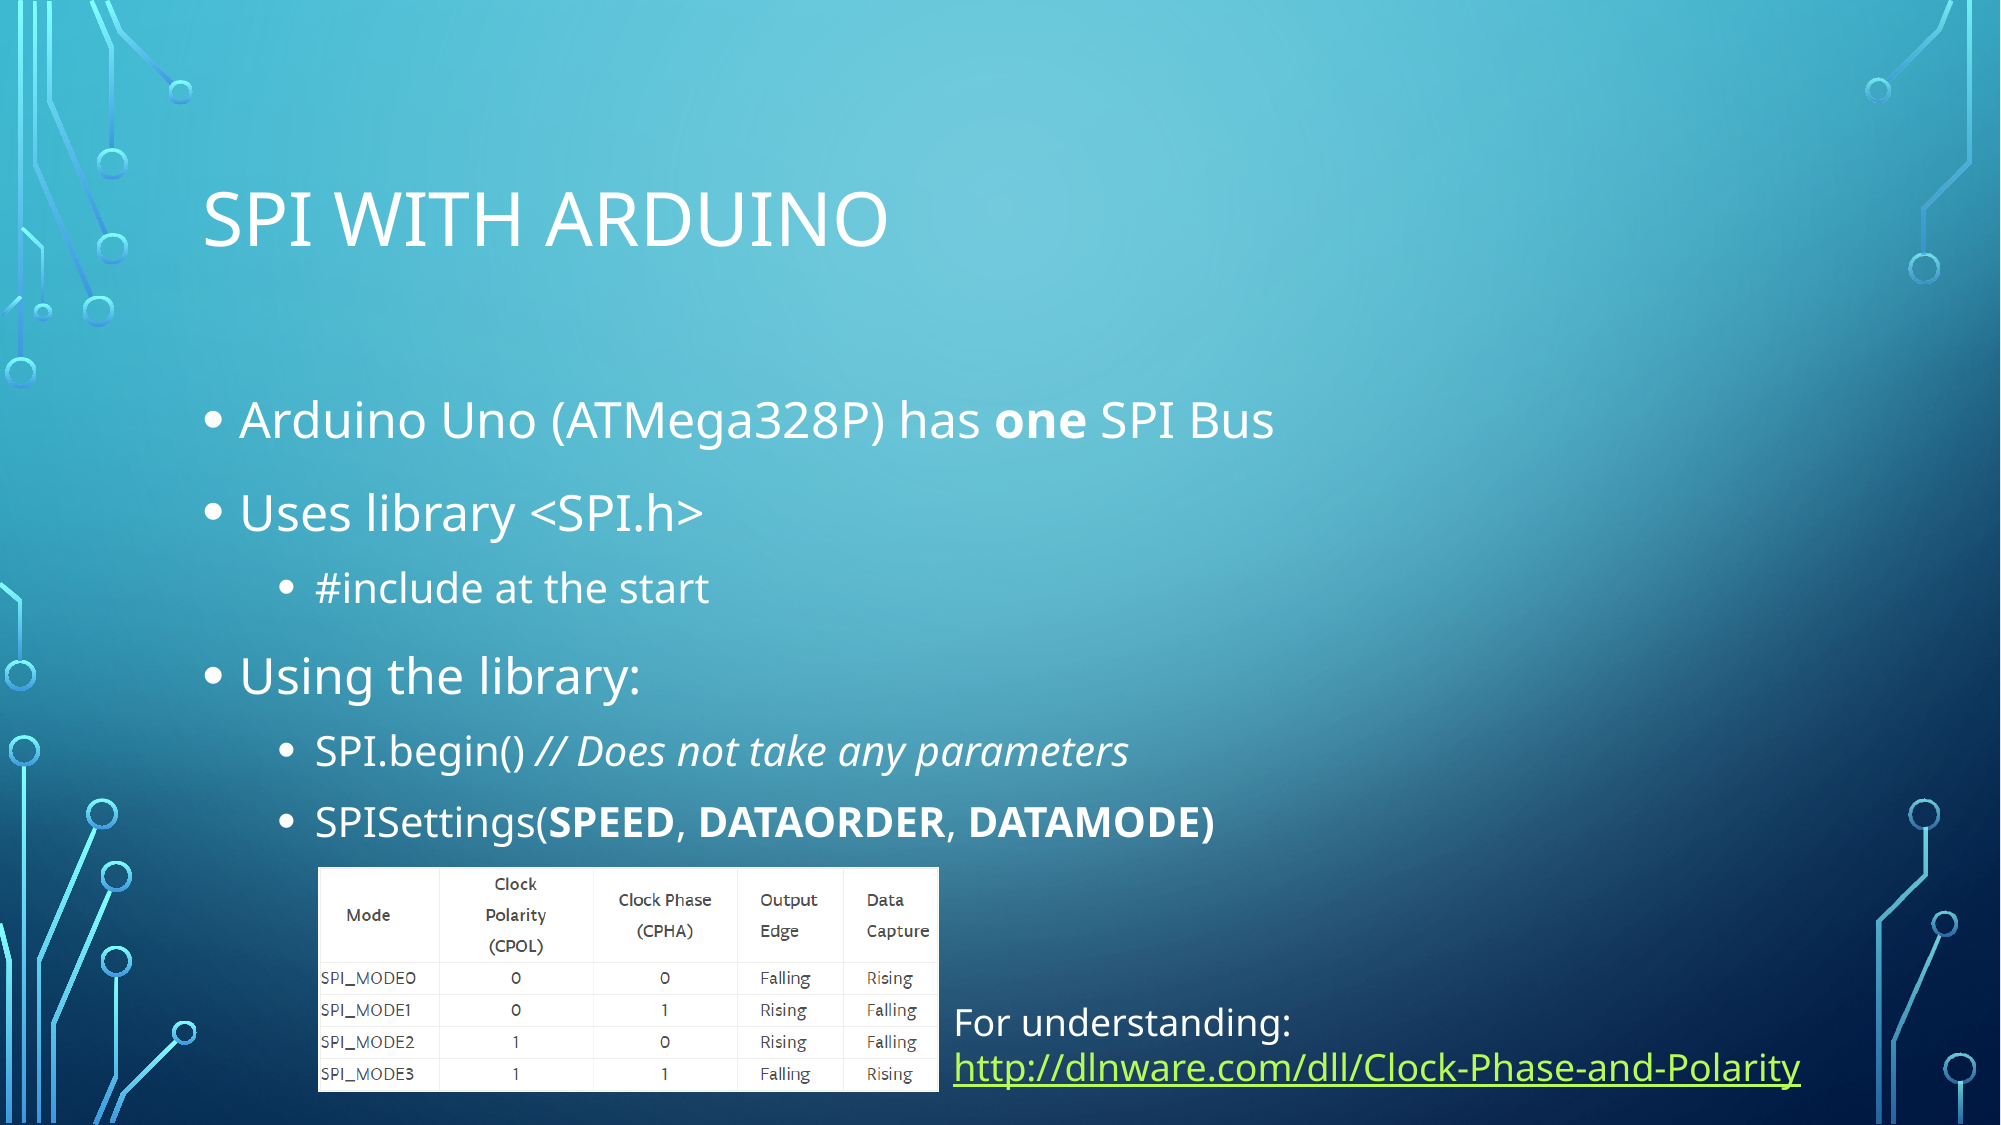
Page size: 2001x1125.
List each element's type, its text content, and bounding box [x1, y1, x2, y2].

picture [318, 867, 939, 1092]
text_box For understanding: http://dlnware.com/dll/Clock-Phase-and-Polarity [938, 991, 2000, 1103]
title SPI with Arduino [187, 101, 1813, 344]
list Arduino Uno (ATMega328P) has one SPI Bus Uses library <SPI.h> #include at the start Using the library: SPI.begin() // Does not take any parameters SPISettings(SPEED, DATAORDER, DATAMODE) [187, 369, 1813, 950]
